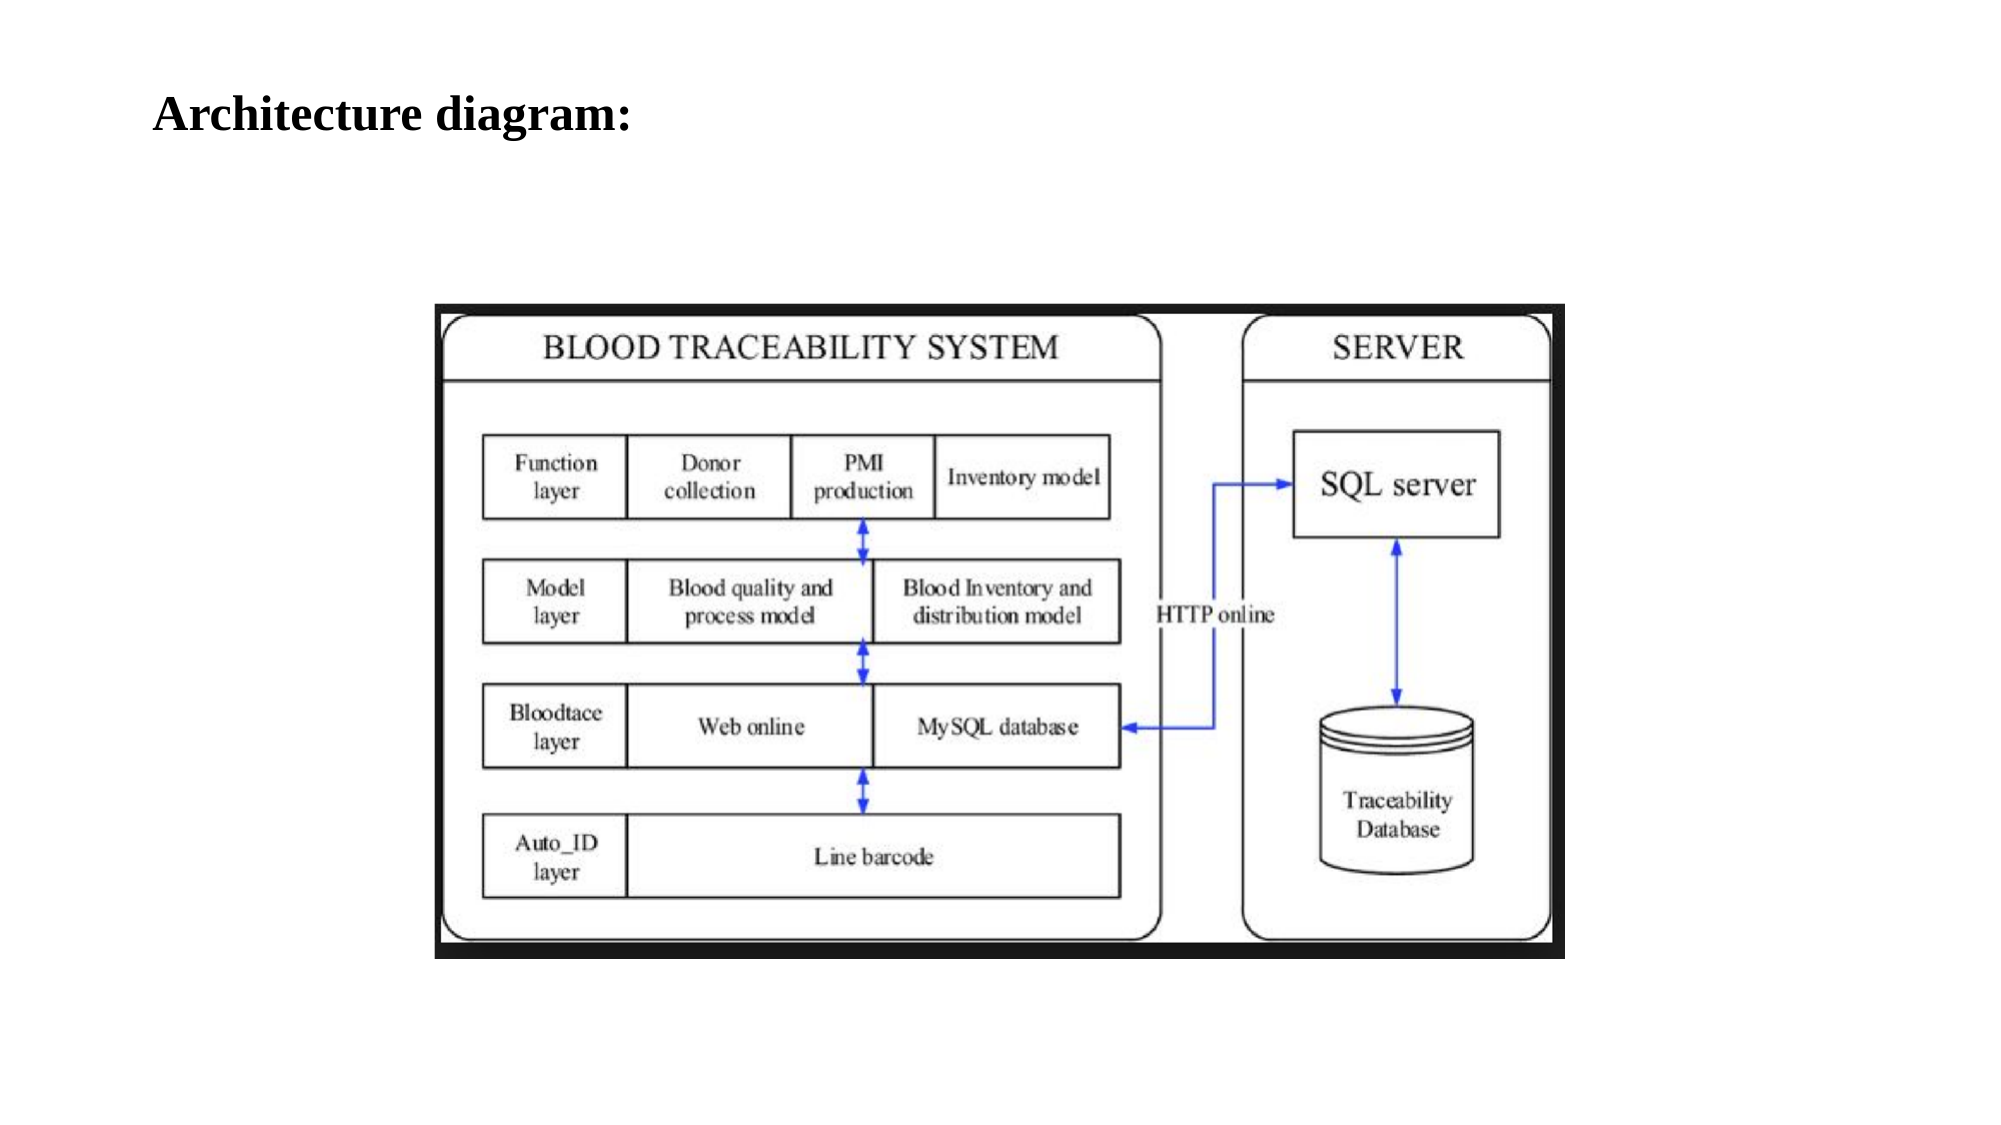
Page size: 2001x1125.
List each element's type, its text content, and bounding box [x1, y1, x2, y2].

title Architecture diagram: [137, 59, 1863, 169]
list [434, 303, 1565, 959]
